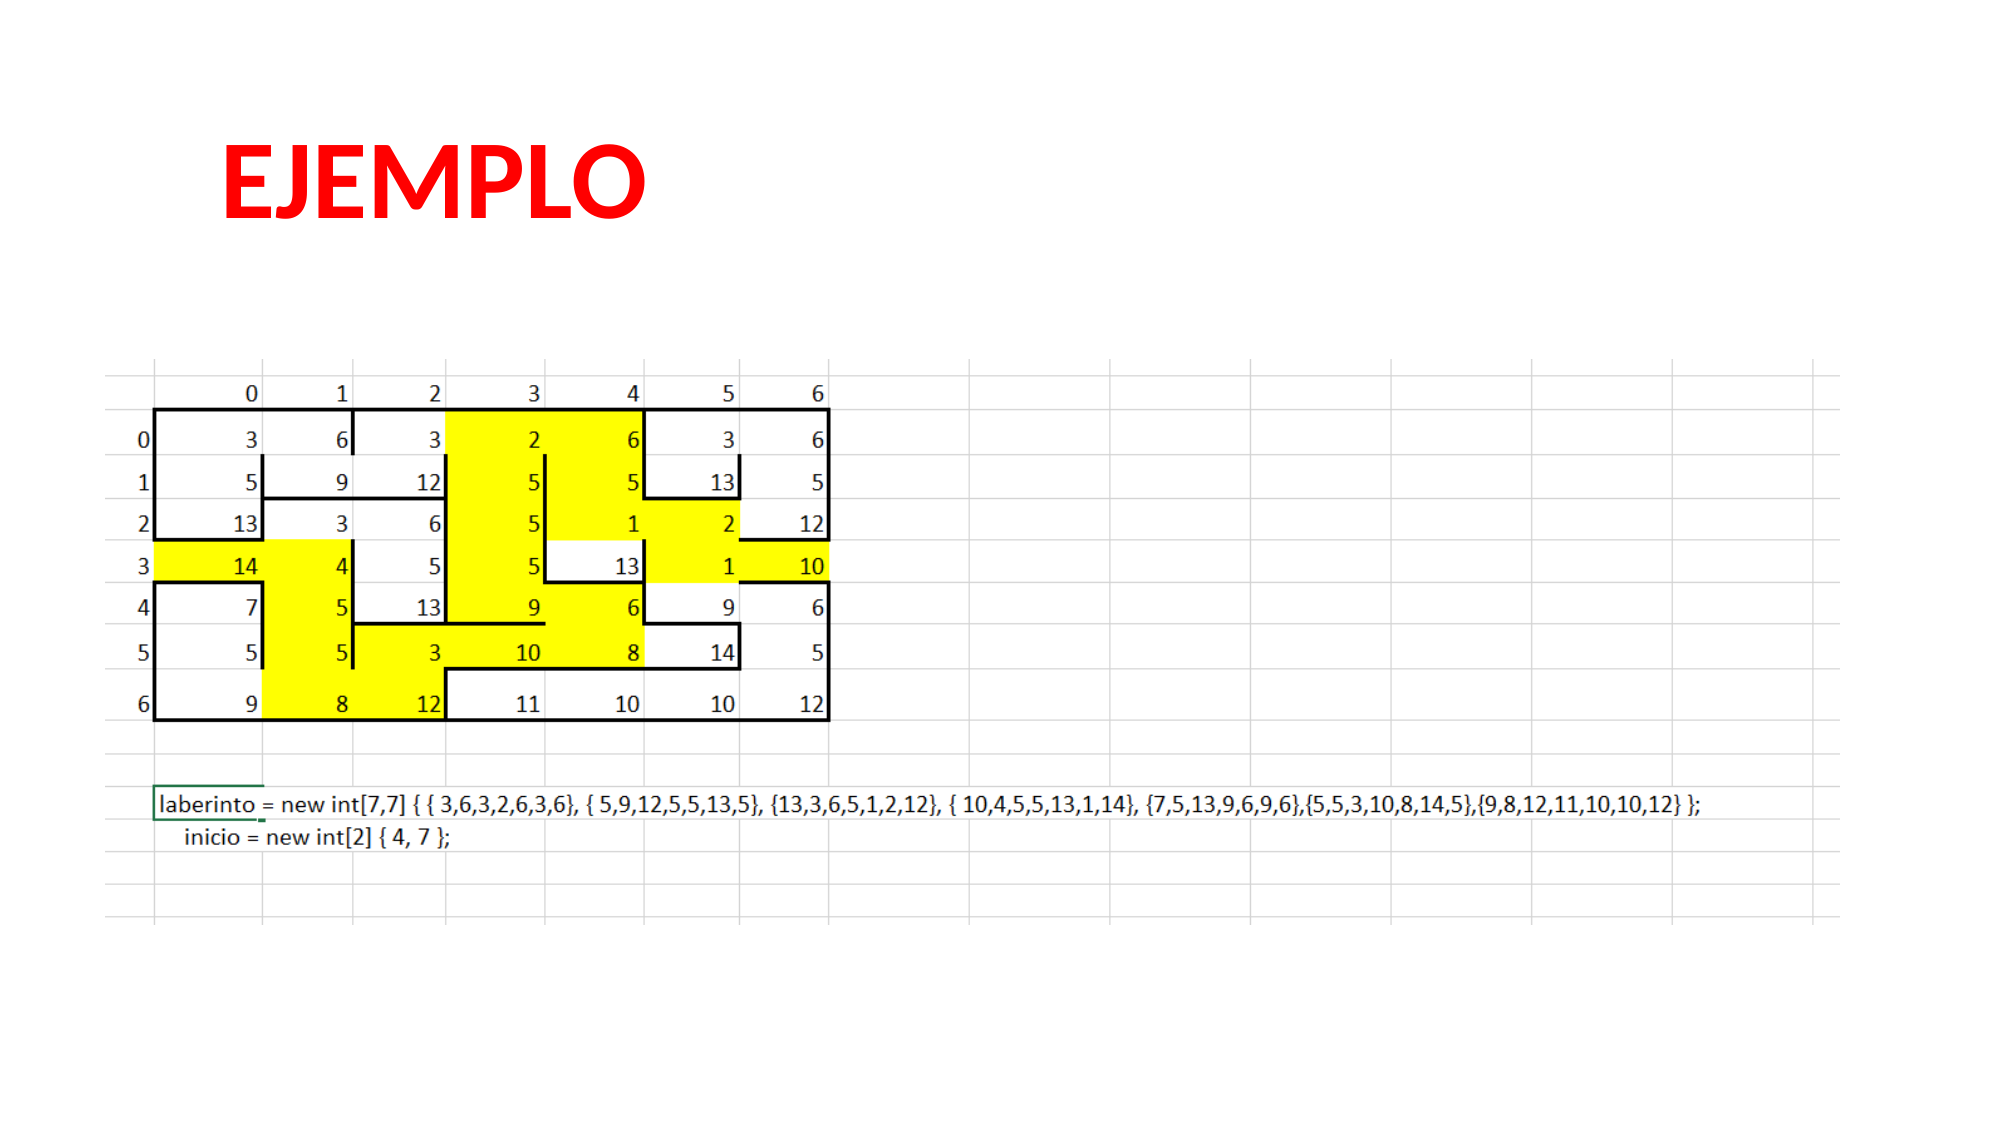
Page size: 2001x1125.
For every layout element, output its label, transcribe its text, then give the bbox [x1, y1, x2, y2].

text_box EJEMPLO [205, 99, 681, 249]
picture [105, 359, 1840, 925]
